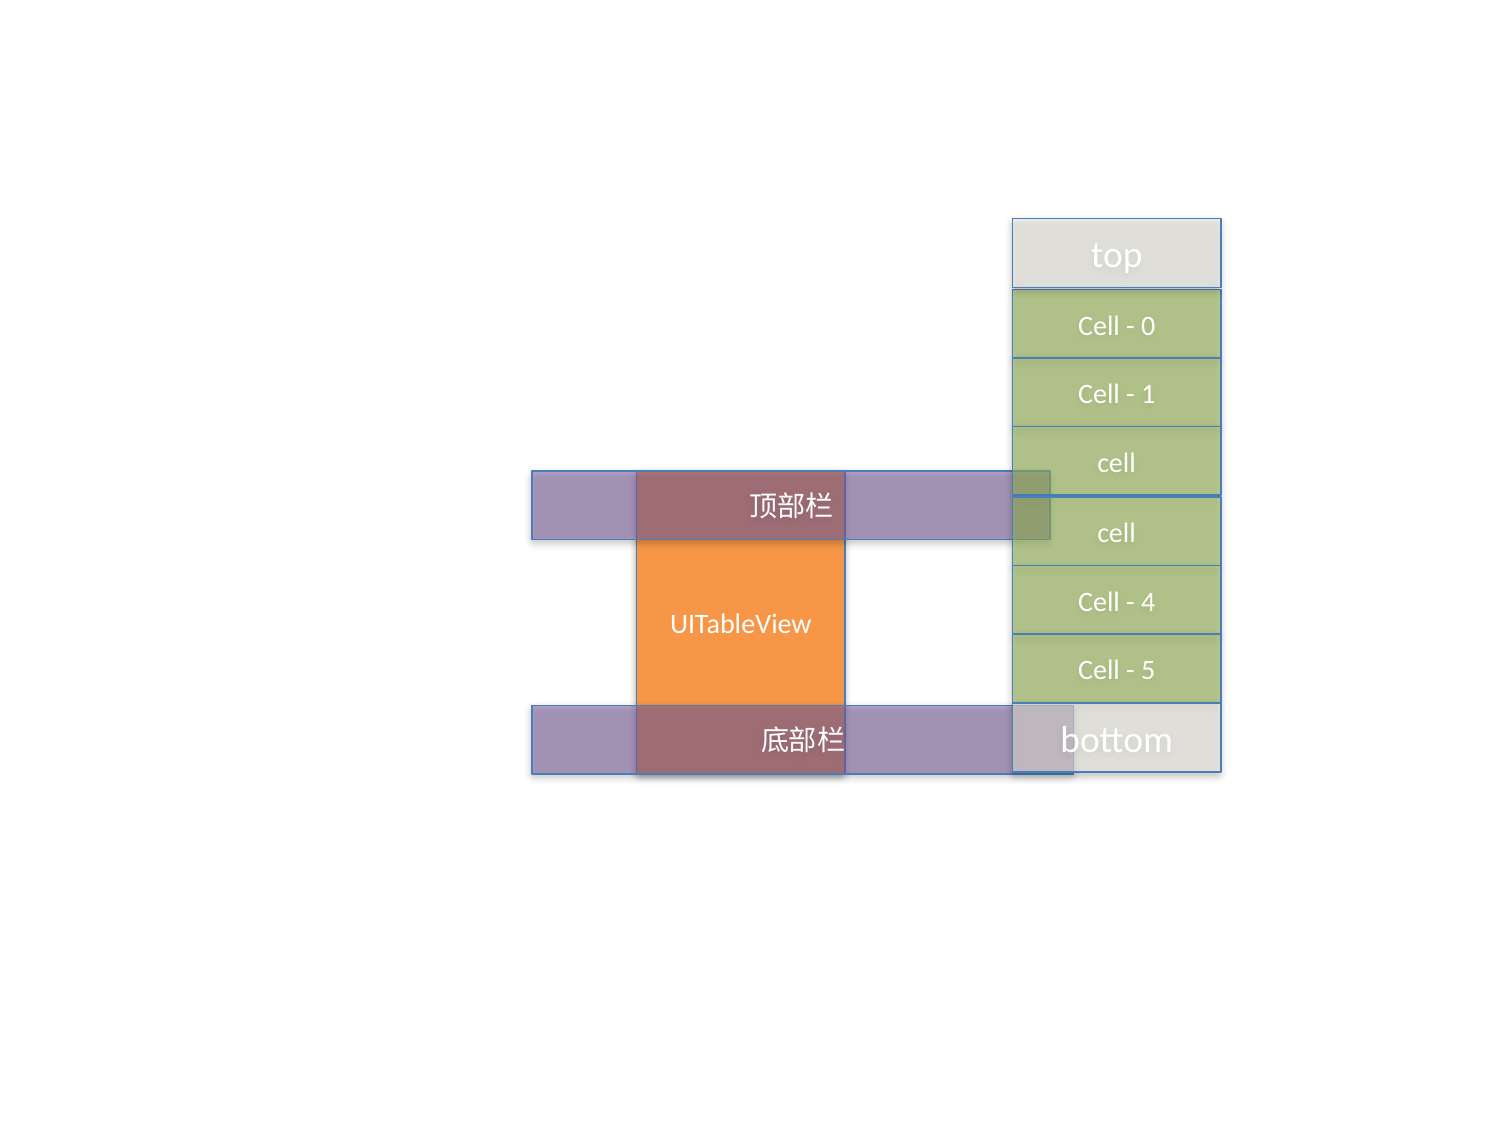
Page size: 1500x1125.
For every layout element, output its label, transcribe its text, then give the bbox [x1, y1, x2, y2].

text_box UITableView [636, 548, 846, 703]
text_box 顶部栏 [531, 470, 1006, 540]
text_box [1012, 218, 1222, 773]
text_box 底部栏 [531, 705, 1007, 775]
